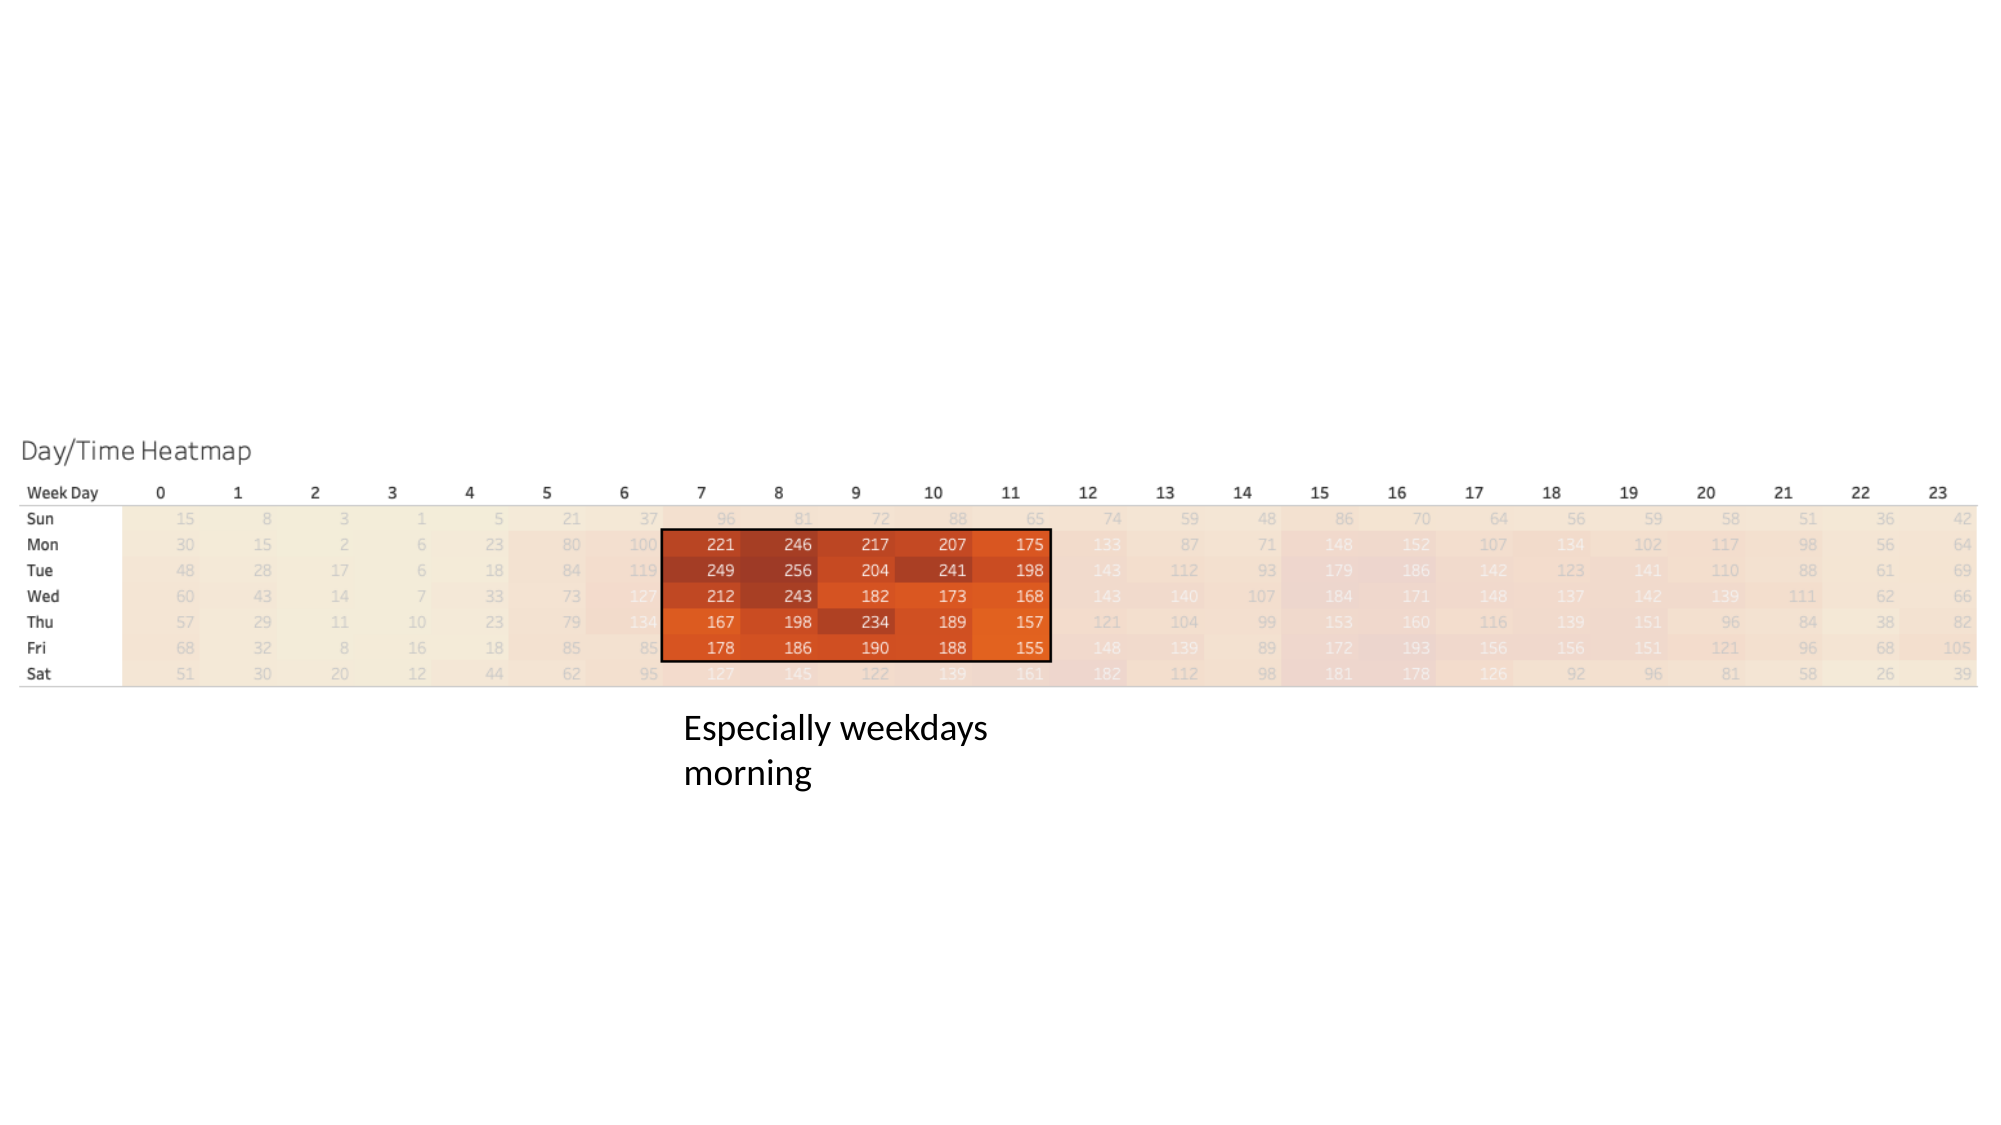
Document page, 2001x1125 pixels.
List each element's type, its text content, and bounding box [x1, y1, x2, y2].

picture [18, 434, 1982, 690]
text_box Especially weekdays morning [668, 695, 1015, 800]
